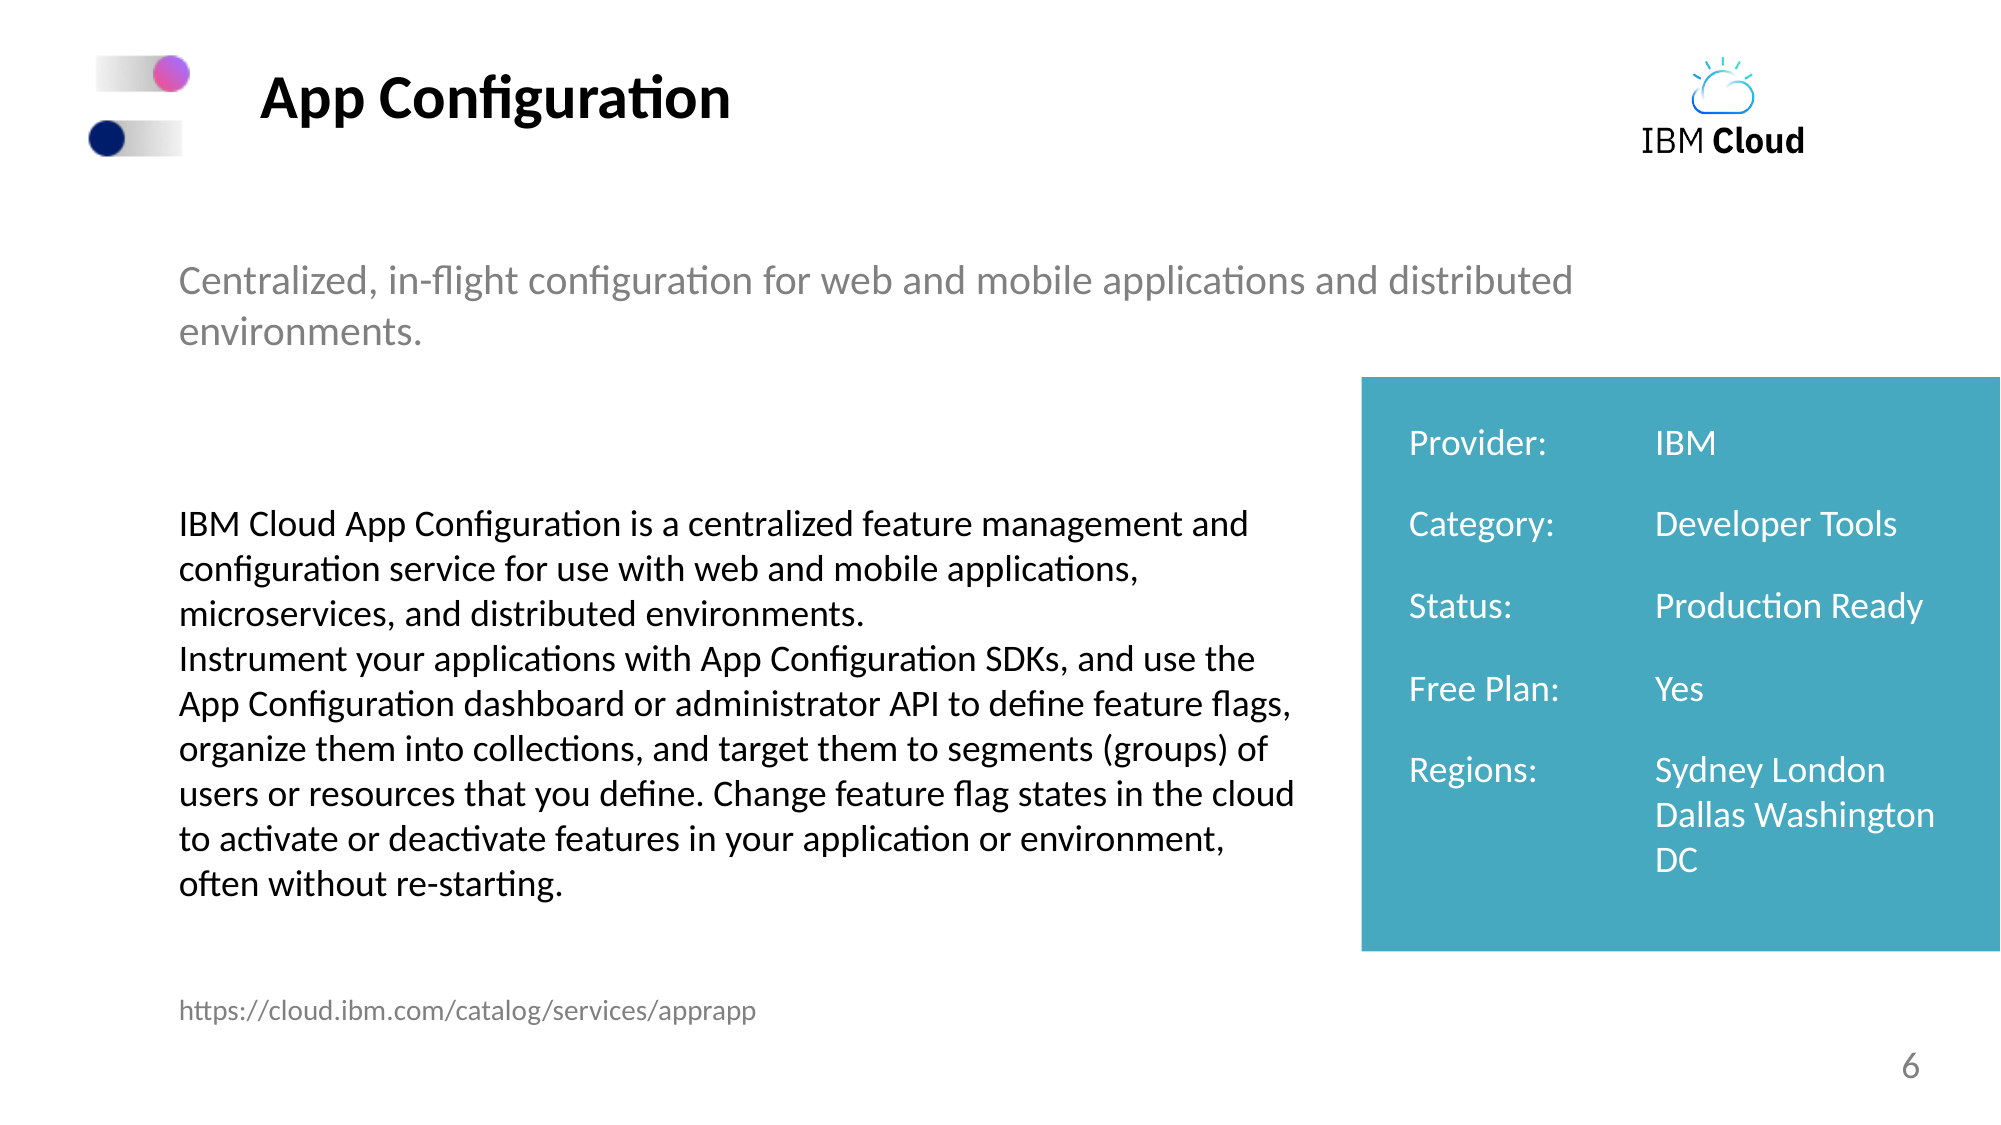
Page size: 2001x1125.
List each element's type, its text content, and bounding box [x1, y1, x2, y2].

picture [1640, 48, 1805, 165]
text_box Category: [1394, 492, 1640, 553]
text_box 6 [1886, 1033, 2000, 1067]
text_box Sydney London Dallas Washington DC [1640, 738, 1969, 799]
text_box [1361, 377, 2000, 952]
text_box Regions: [1394, 738, 1640, 799]
text_box https://cloud.ibm.com/catalog/services/apprapp [163, 984, 1805, 1045]
text_box Status: [1394, 574, 1640, 635]
text_box App Configuration [246, 49, 1638, 110]
text_box IBM [1640, 410, 2000, 471]
text_box Provider: [1394, 410, 1640, 471]
text_box Developer Tools [1640, 492, 2000, 553]
text_box Yes [1640, 656, 1969, 717]
text_box Production Ready [1640, 574, 1969, 635]
text_box Free Plan: [1394, 656, 1640, 717]
picture [81, 48, 197, 165]
text_box IBM Cloud App Configuration is a centralized feature management and configuration service for use with web and mobile applications, microservices, and distributed environments. Instrument your applications with App Configuration SDKs, and use the App Configuration dashboard or administrator API to define feature flags, organize them into collections, and target them to segments (groups) of users or resources that you define. Change feature flag states in the cloud to activate or deactivate features in your application or environment, often without re-starting. [163, 492, 1313, 553]
text_box Centralized, in-flight configuration for web and mobile applications and distributed environments. [163, 246, 1805, 307]
